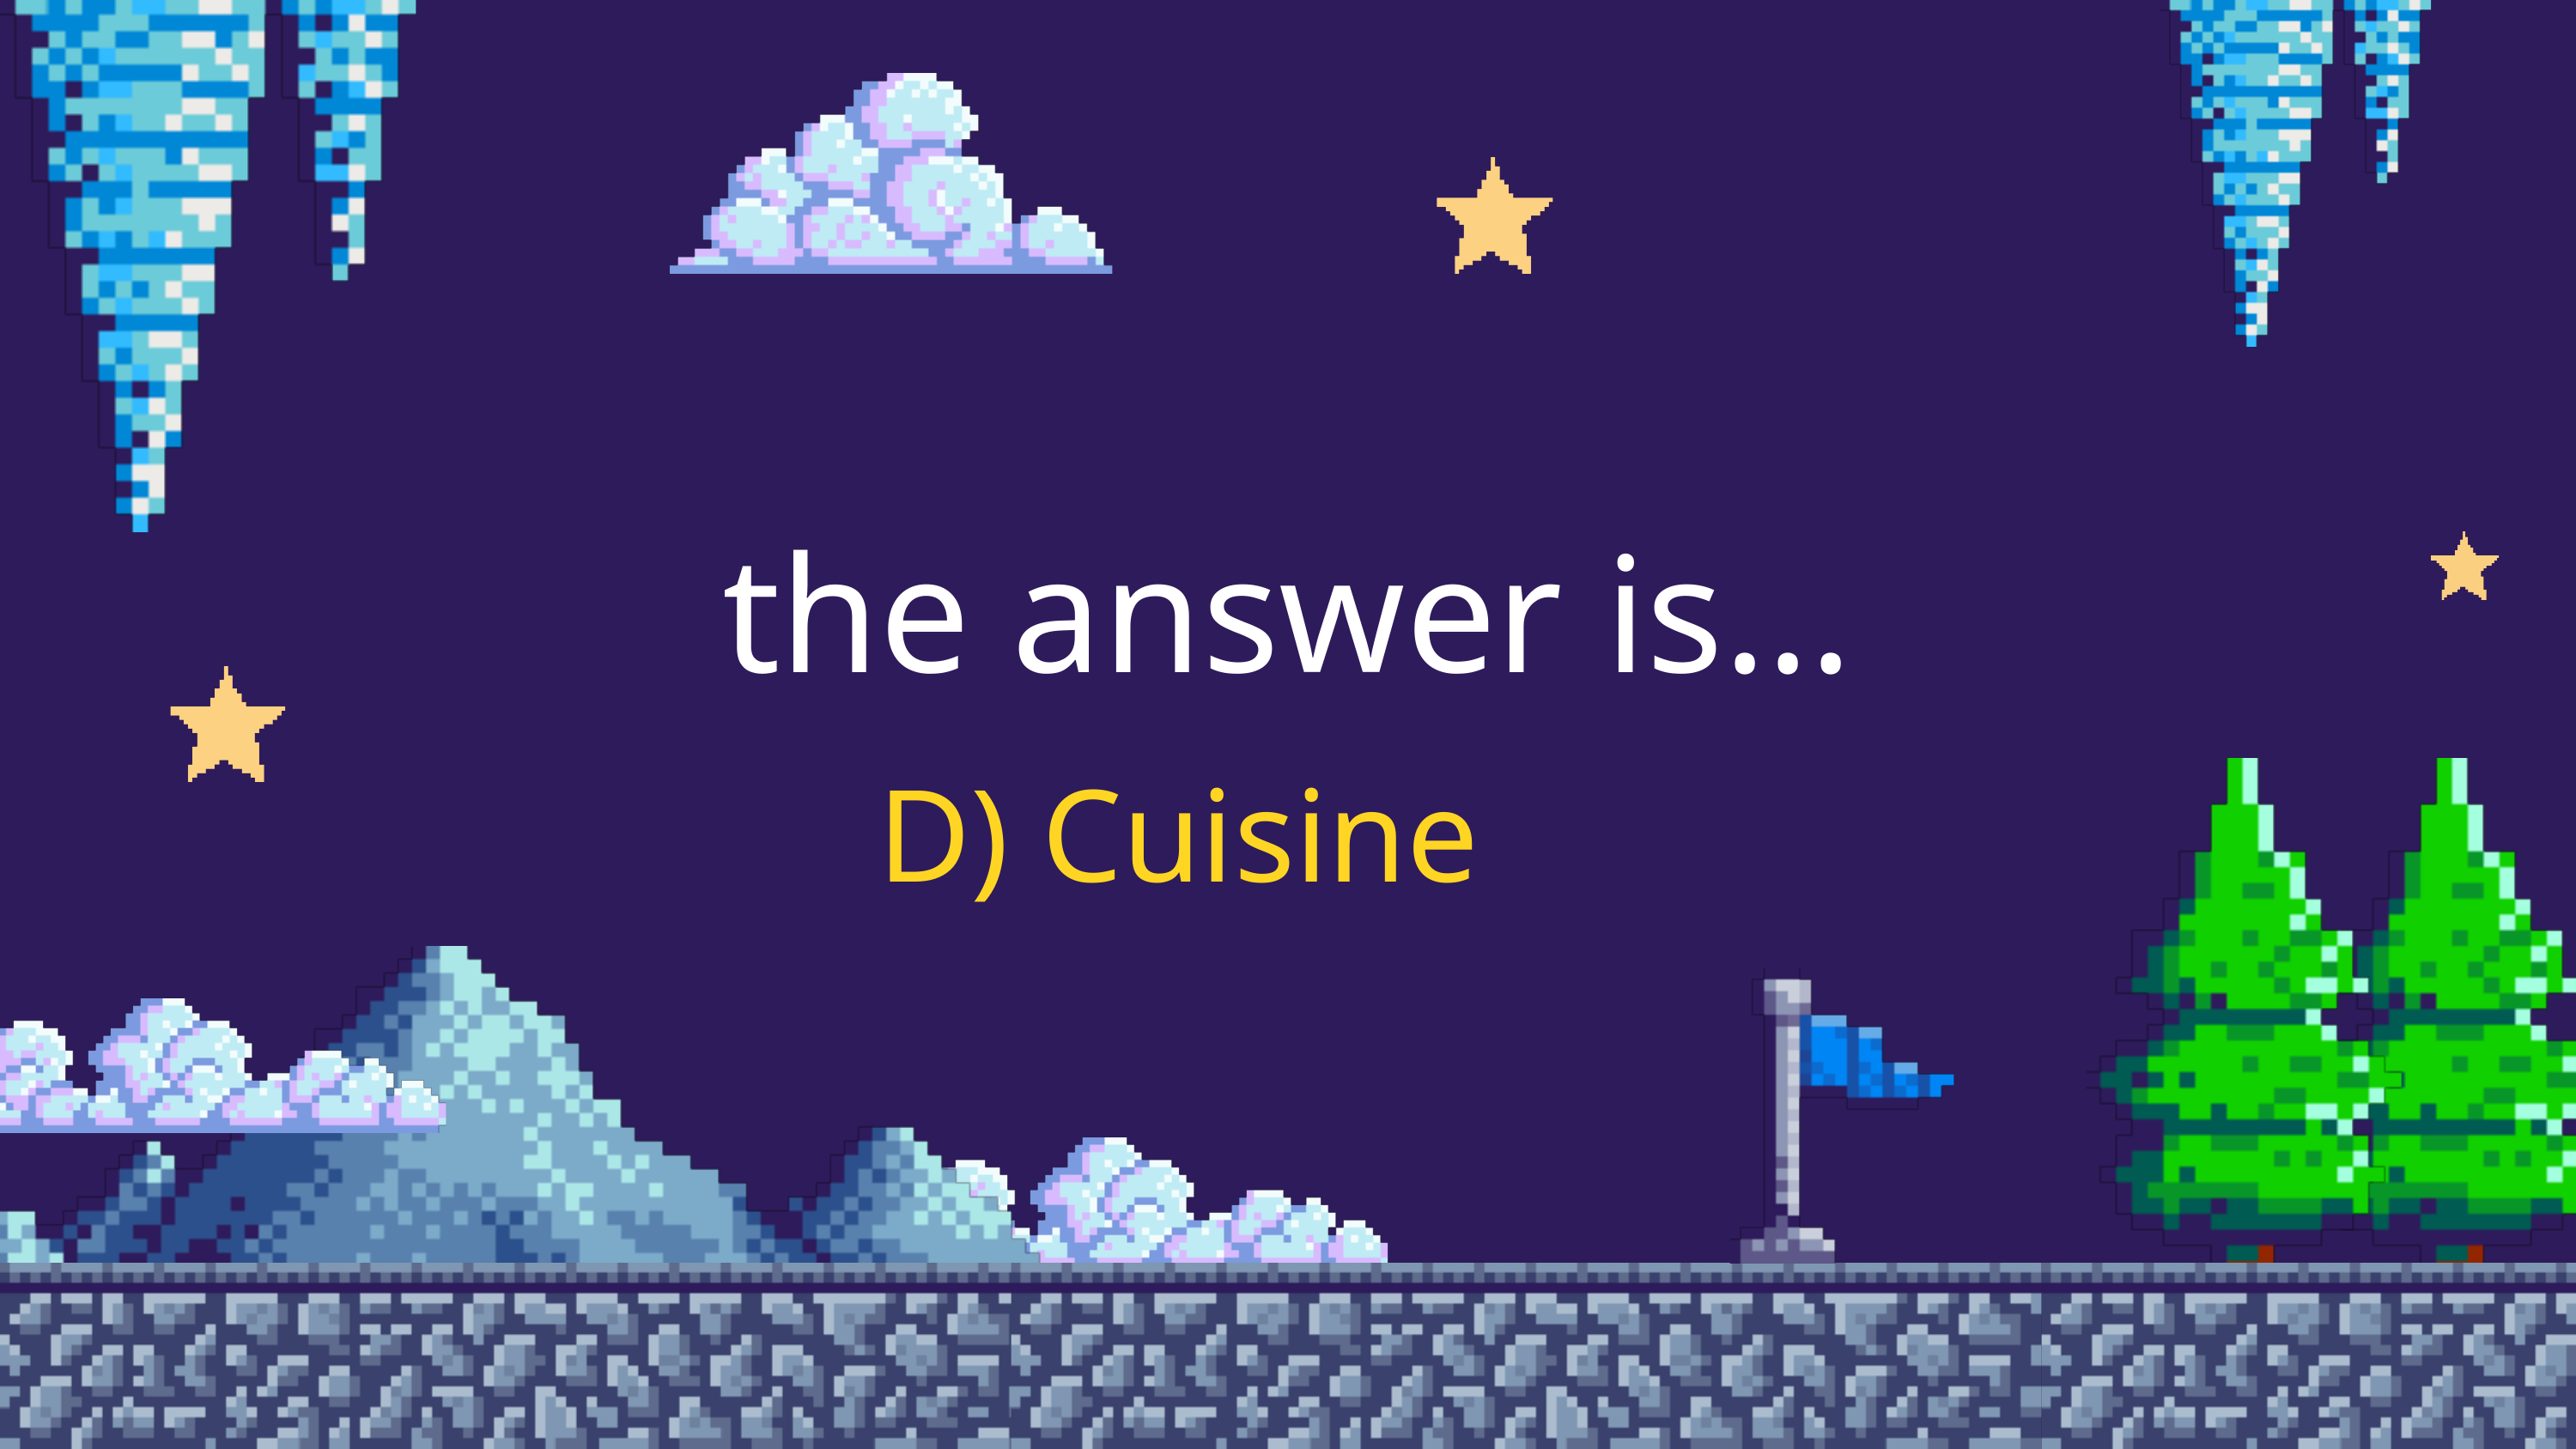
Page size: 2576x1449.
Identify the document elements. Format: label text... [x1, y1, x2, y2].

text_box the answer is... [245, 546, 2331, 705]
text_box [0, 0, 416, 532]
text_box [1166, 1137, 1388, 1263]
text_box [2086, 758, 2402, 1263]
text_box D) Cuisine [836, 729, 1520, 908]
text_box [0, 1263, 1011, 1449]
text_box [1729, 968, 1954, 1264]
text_box [1437, 157, 1553, 274]
text_box [170, 666, 286, 782]
text_box [0, 946, 1166, 1263]
text_box [2431, 531, 2500, 600]
text_box [2402, 758, 2576, 1263]
text_box [2041, 1263, 2576, 1449]
text_box [0, 998, 447, 1133]
text_box [2160, 0, 2432, 347]
text_box [1011, 1263, 2041, 1449]
text_box [670, 73, 1113, 274]
